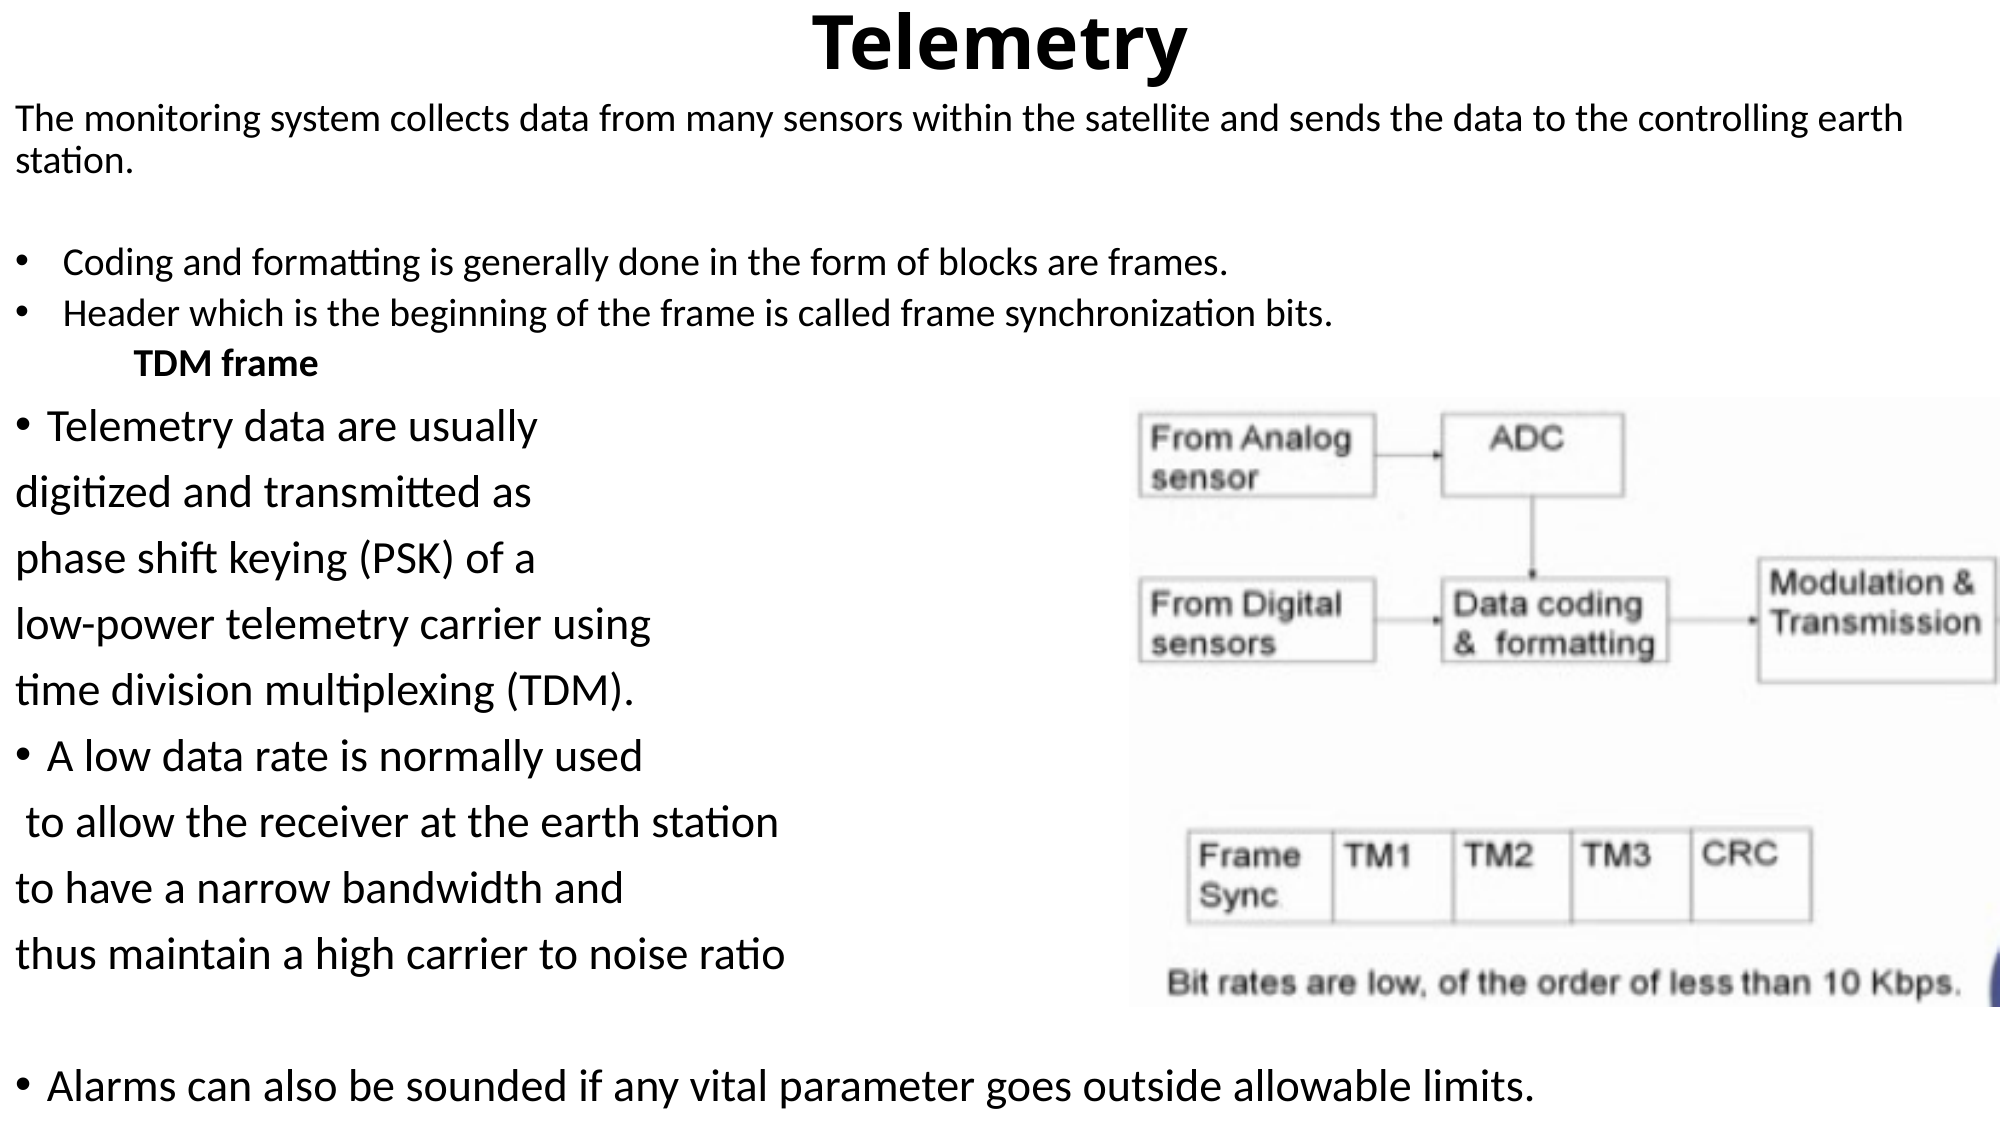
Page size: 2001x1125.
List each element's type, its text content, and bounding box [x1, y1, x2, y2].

list The monitoring system collects data from many sensors within the satellite and sends the data to the controlling earth station. Coding and formatting is generally done in the form of blocks are frames. Header which is the beginning of the frame is called frame synchronization bits. TDM frame Telemetry data are usually digitized and transmitted as phase shift keying (PSK) of a low-power telemetry carrier using time division multiplexing (TDM). A low data rate is normally used to allow the receiver at the earth station to have a narrow bandwidth and thus maintain a high carrier to noise ratio Alarms can also be sounded if any vital parameter goes outside allowable limits. [0, 89, 2000, 1125]
picture [1129, 396, 2000, 1007]
title Telemetry [0, 0, 2000, 89]
